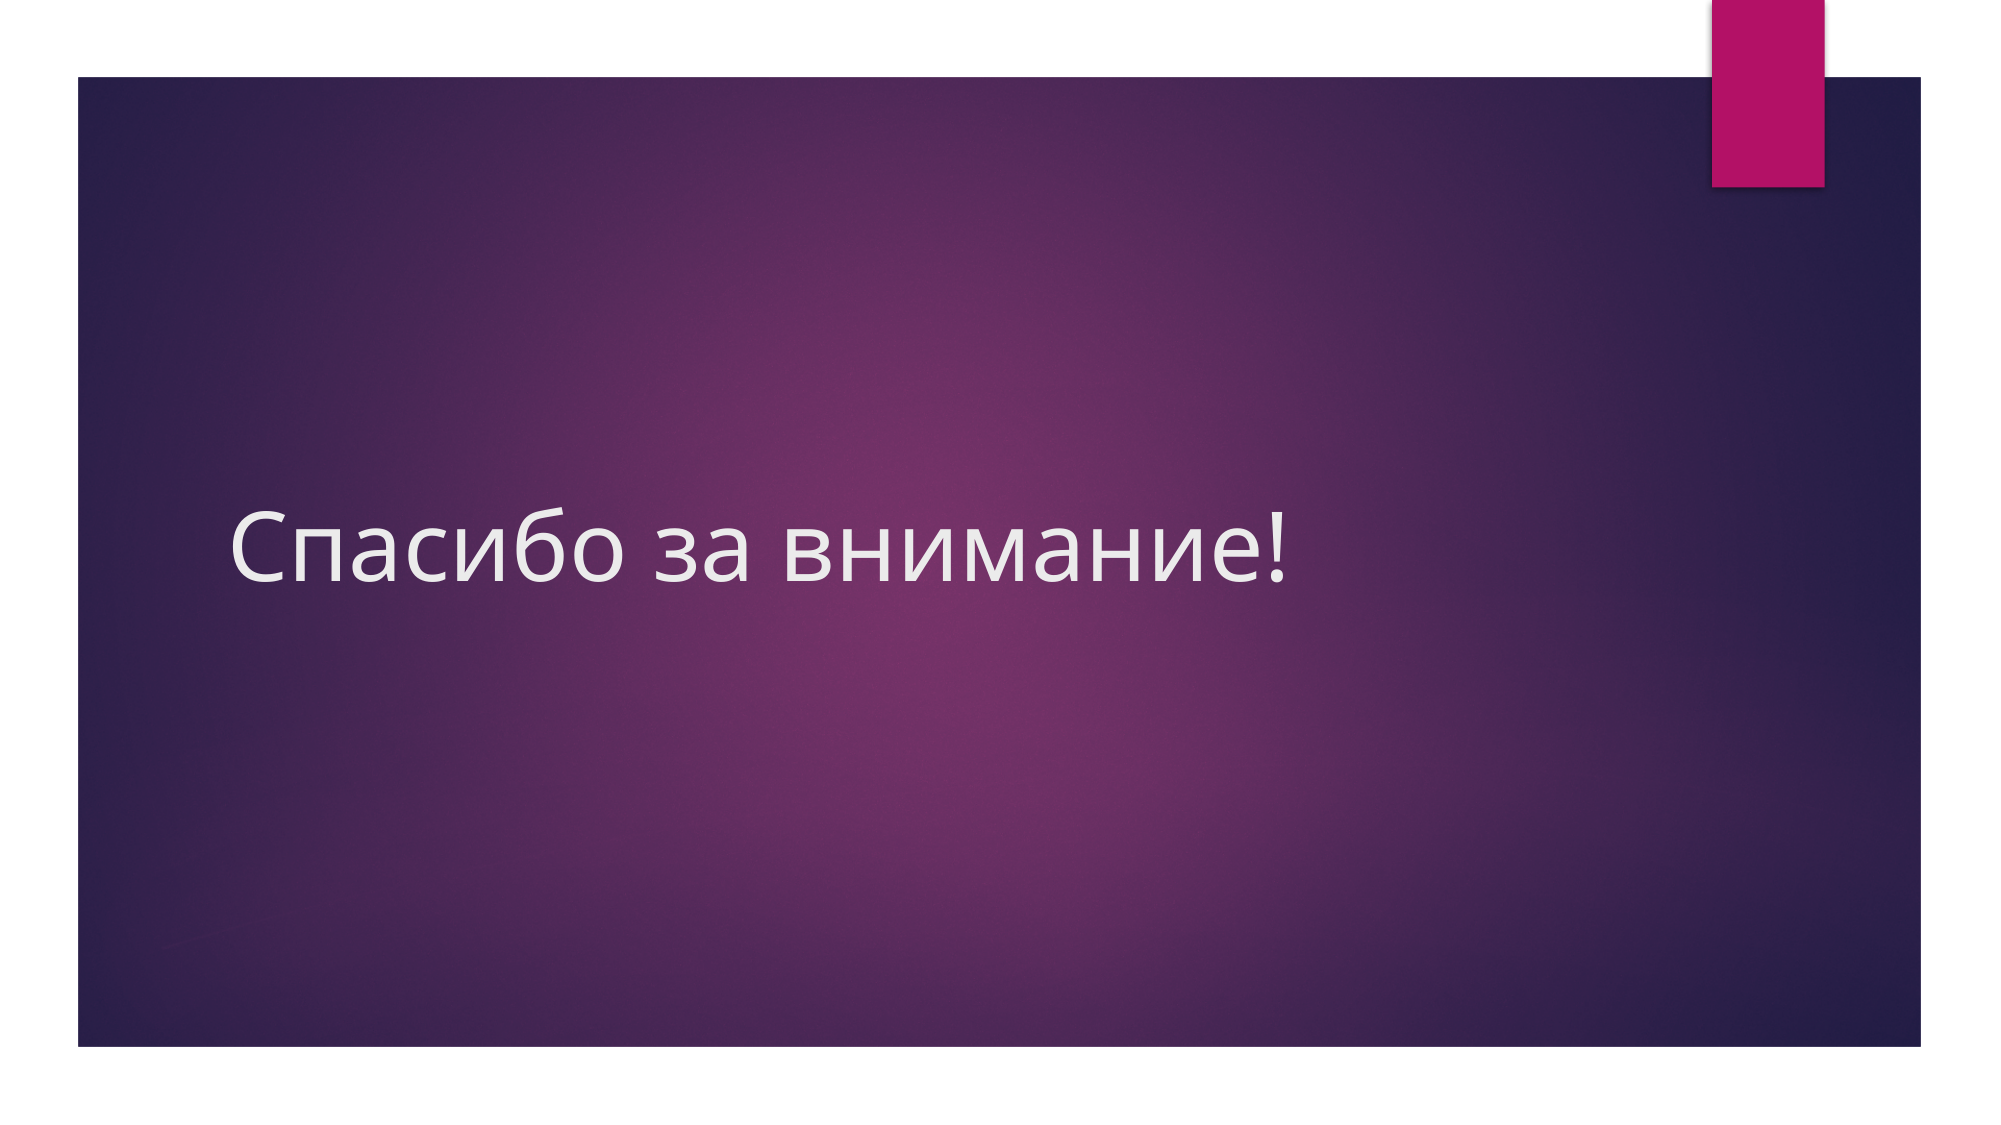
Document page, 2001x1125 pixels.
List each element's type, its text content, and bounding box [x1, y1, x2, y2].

title Спасибо за внимание! [212, 475, 1788, 725]
